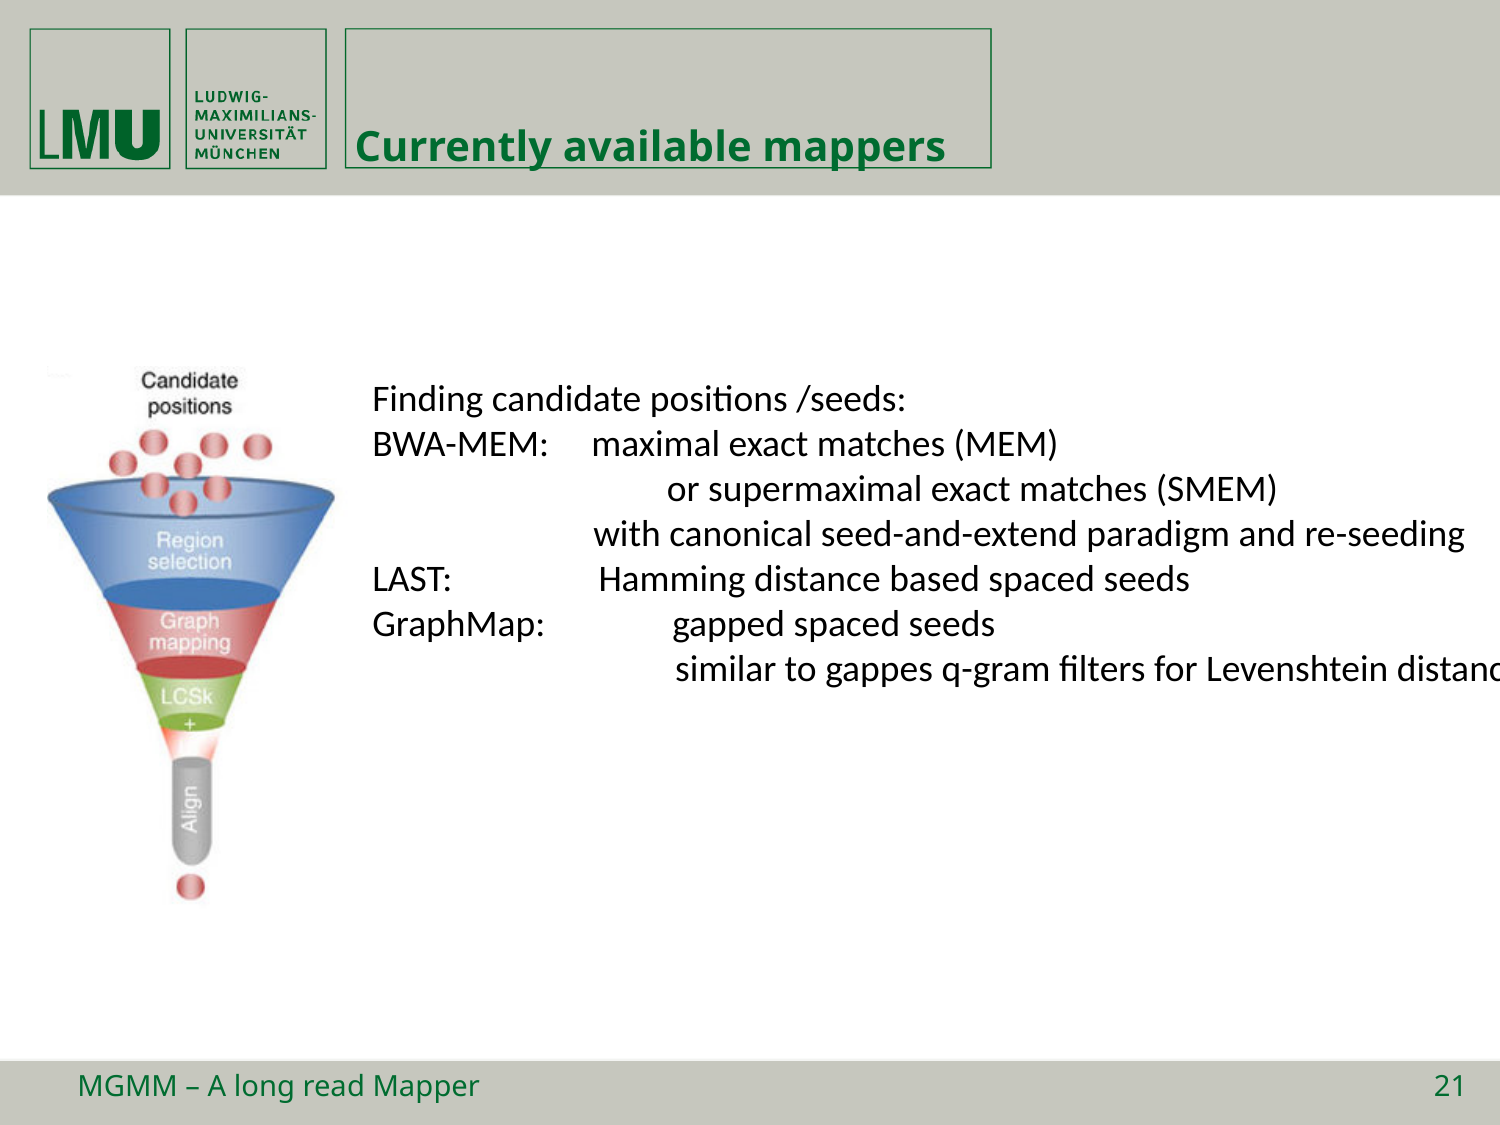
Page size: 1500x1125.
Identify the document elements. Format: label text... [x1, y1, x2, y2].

picture [0, 0, 1500, 196]
text_box [137, 59, 1500, 278]
picture [47, 365, 673, 915]
text_box Finding candidate positions /seeds: BWA-MEM: maximal exact matches (MEM) or supermaximal exact matches (SMEM) with canonical seed-and-extend paradigm and re-seeding LAST: Hamming distance based spaced seeds GraphMap: gapped spaced seeds similar to gappes q-gram filters for Levenshtein distance [674, 366, 1481, 696]
text_box MGMM – A long read Mapper [62, 1059, 1331, 1108]
text_box 21 [1352, 1059, 1483, 1108]
picture [0, 1059, 1500, 1125]
